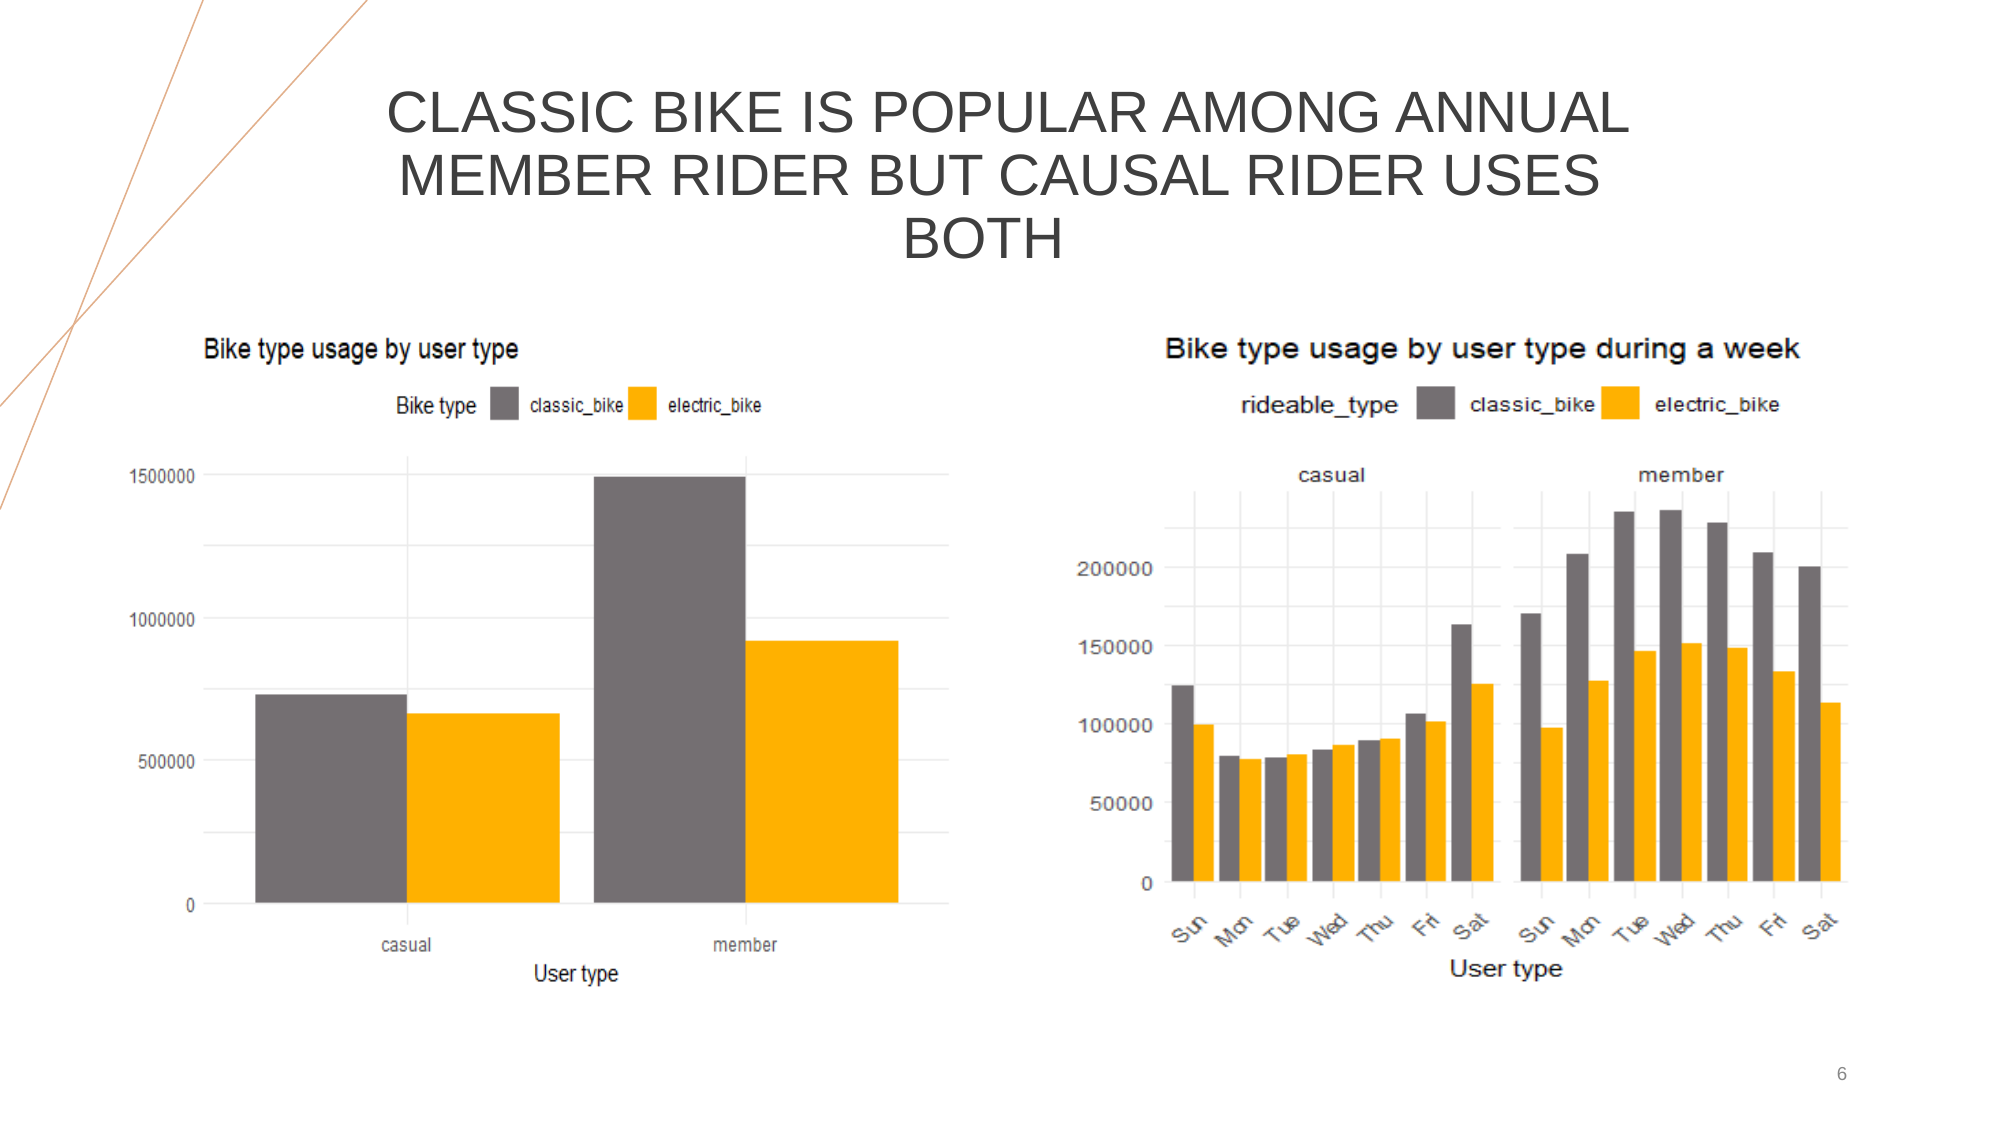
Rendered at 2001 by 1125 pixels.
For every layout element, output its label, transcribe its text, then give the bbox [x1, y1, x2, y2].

picture [1068, 324, 1863, 991]
title CLASSIC BIKE IS POPULAR AMONG ANNUAL MEMBER RIDER BUT CAUSAL RIDER USES BOTH [309, 68, 1691, 286]
slide_number ‹#› [1412, 1042, 1863, 1103]
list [119, 324, 960, 996]
